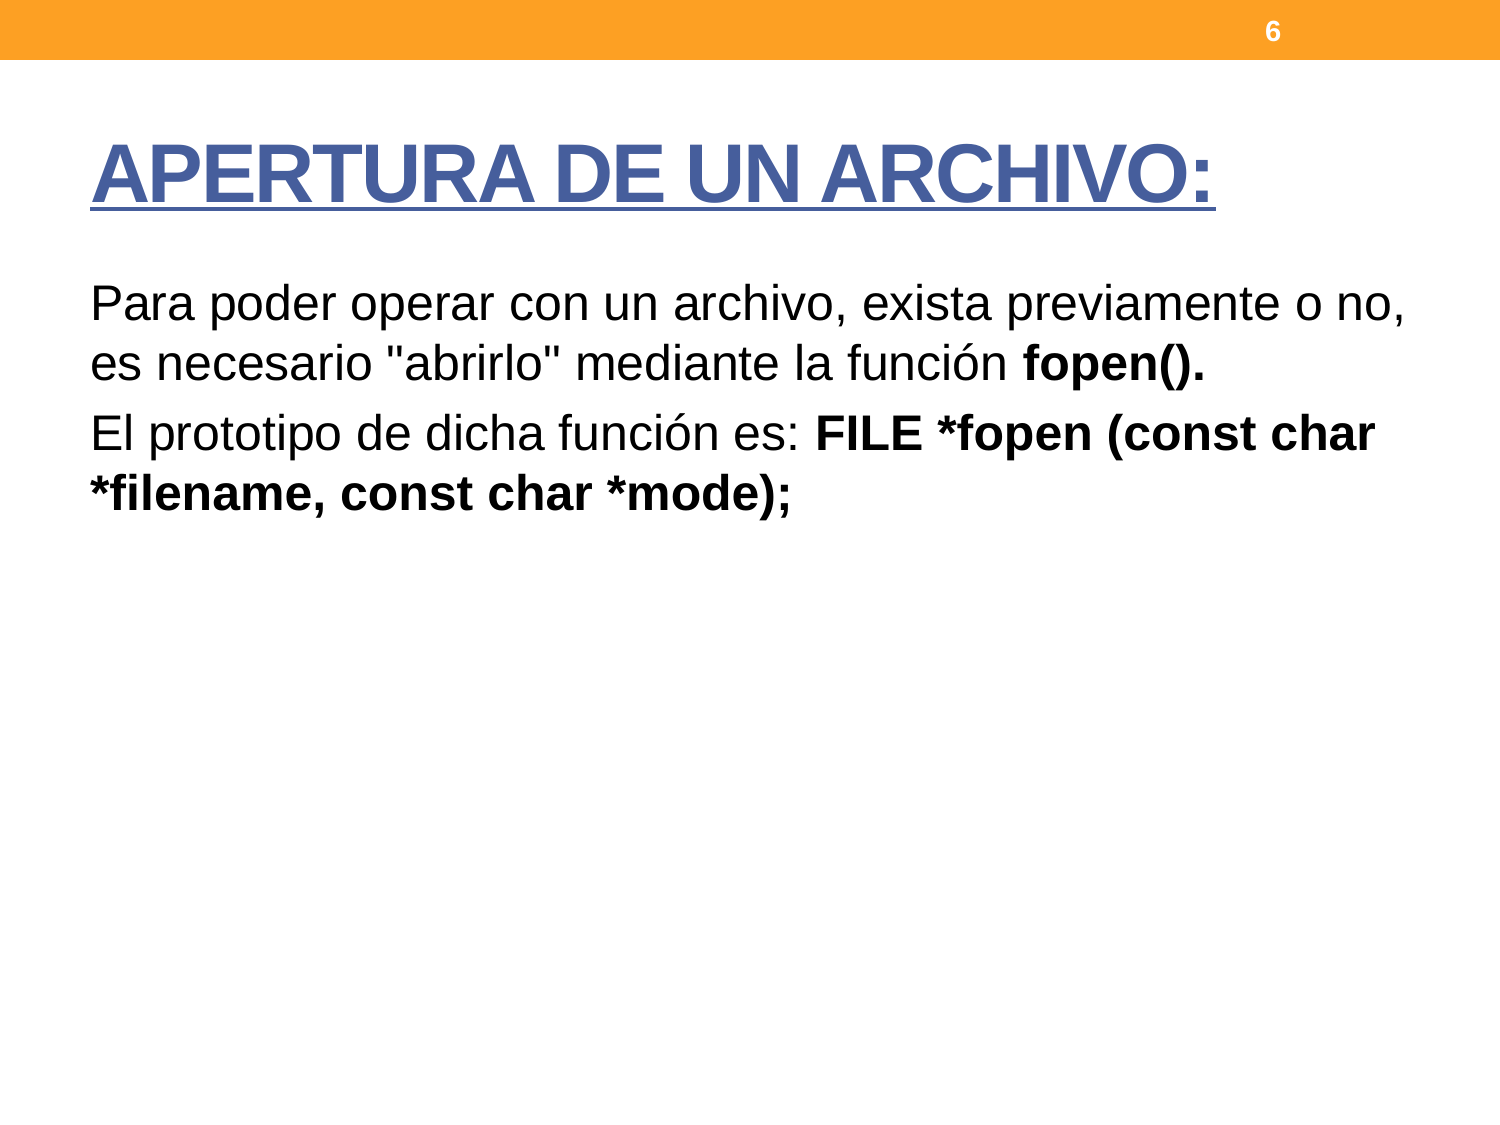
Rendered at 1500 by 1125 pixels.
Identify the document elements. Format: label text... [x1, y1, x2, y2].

list Para poder operar con un archivo, exista previamente o no, es necesario "abrirlo" mediante la función fopen(). El prototipo de dicha función es: FILE *fopen (const char *filename, const char *mode); [75, 262, 1425, 1063]
slide_number 6 [1250, 3, 1425, 57]
title APERTURA DE UN ARCHIVO: [75, 87, 1425, 250]
